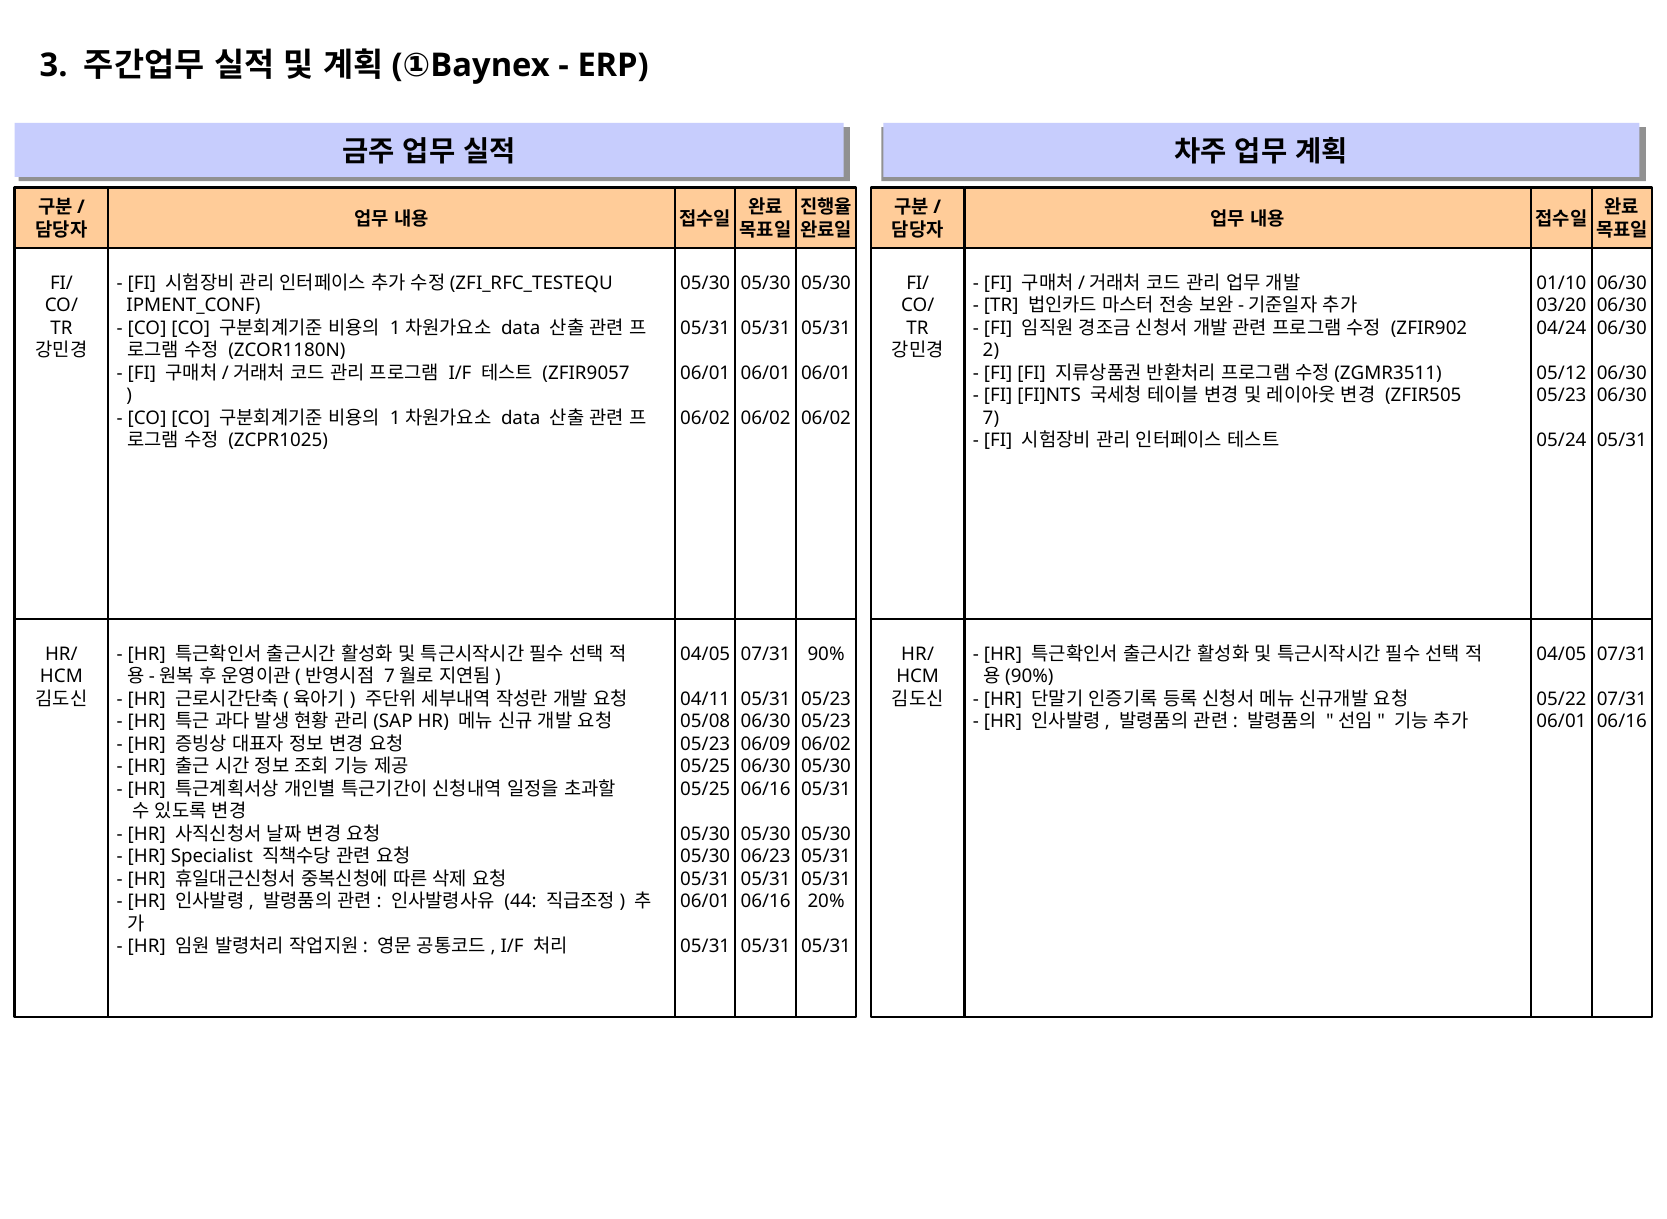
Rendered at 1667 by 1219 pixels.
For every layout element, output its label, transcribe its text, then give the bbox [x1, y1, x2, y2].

text_box 접수일 [675, 187, 735, 247]
text_box [108, 247, 675, 618]
text_box 진행율 완료일 [795, 187, 857, 247]
text_box 90% 05/23 05/23 06/02 05/30 05/31 05/30 05/31 05/31 20% 05/31 [795, 618, 857, 1017]
text_box 접수일 [1531, 187, 1591, 247]
text_box [964, 618, 1532, 1017]
text_box 01/10 03/20 04/24 05/12 05/23 05/24 [1532, 247, 1592, 618]
text_box 구분/ 담당자 [870, 187, 964, 247]
text_box 05/30 05/31 06/01 06/02 [736, 247, 795, 618]
text_box FI/ CO/ TR 강민경 [870, 247, 964, 618]
text_box 04/05 04/11 05/08 05/23 05/25 05/25 05/30 05/30 05/31 06/01 05/31 [675, 618, 736, 1017]
text_box 07/31 05/31 06/30 06/09 06/30 06/16 05/30 06/23 05/31 06/16 05/31 [736, 618, 795, 1017]
text_box 업무 내용 [964, 187, 1531, 247]
text_box 차주 업무 계획 [883, 122, 1640, 177]
text_box HR/ HCM 김도신 [14, 618, 108, 1017]
text_box 05/30 05/31 06/01 06/02 [795, 247, 857, 618]
text_box 05/30 05/31 06/01 06/02 [675, 247, 736, 618]
text_box [964, 247, 1532, 618]
text_box 금주 업무 실적 [14, 122, 844, 177]
text_box 완료 목표일 [735, 187, 795, 247]
text_box " " [18, 127, 850, 182]
text_box 07/31 07/31 06/16 [1592, 618, 1653, 1017]
text_box 04/05 05/22 06/01 [1532, 618, 1592, 1017]
text_box HR/ HCM 김도신 [870, 618, 964, 1017]
text_box 3. 주간업무 실적 및 계획(①Baynex - ERP) [39, 43, 1019, 107]
text_box 06/30 06/30 06/30 06/30 06/30 05/31 [1592, 247, 1653, 618]
text_box 완료 목표일 [1591, 187, 1653, 247]
text_box [108, 618, 675, 1017]
text_box FI/ CO/ TR 강민경 [14, 247, 108, 618]
text_box " " [881, 127, 1646, 182]
text_box 구분/ 담당자 [14, 187, 108, 247]
text_box 업무 내용 [108, 187, 675, 247]
